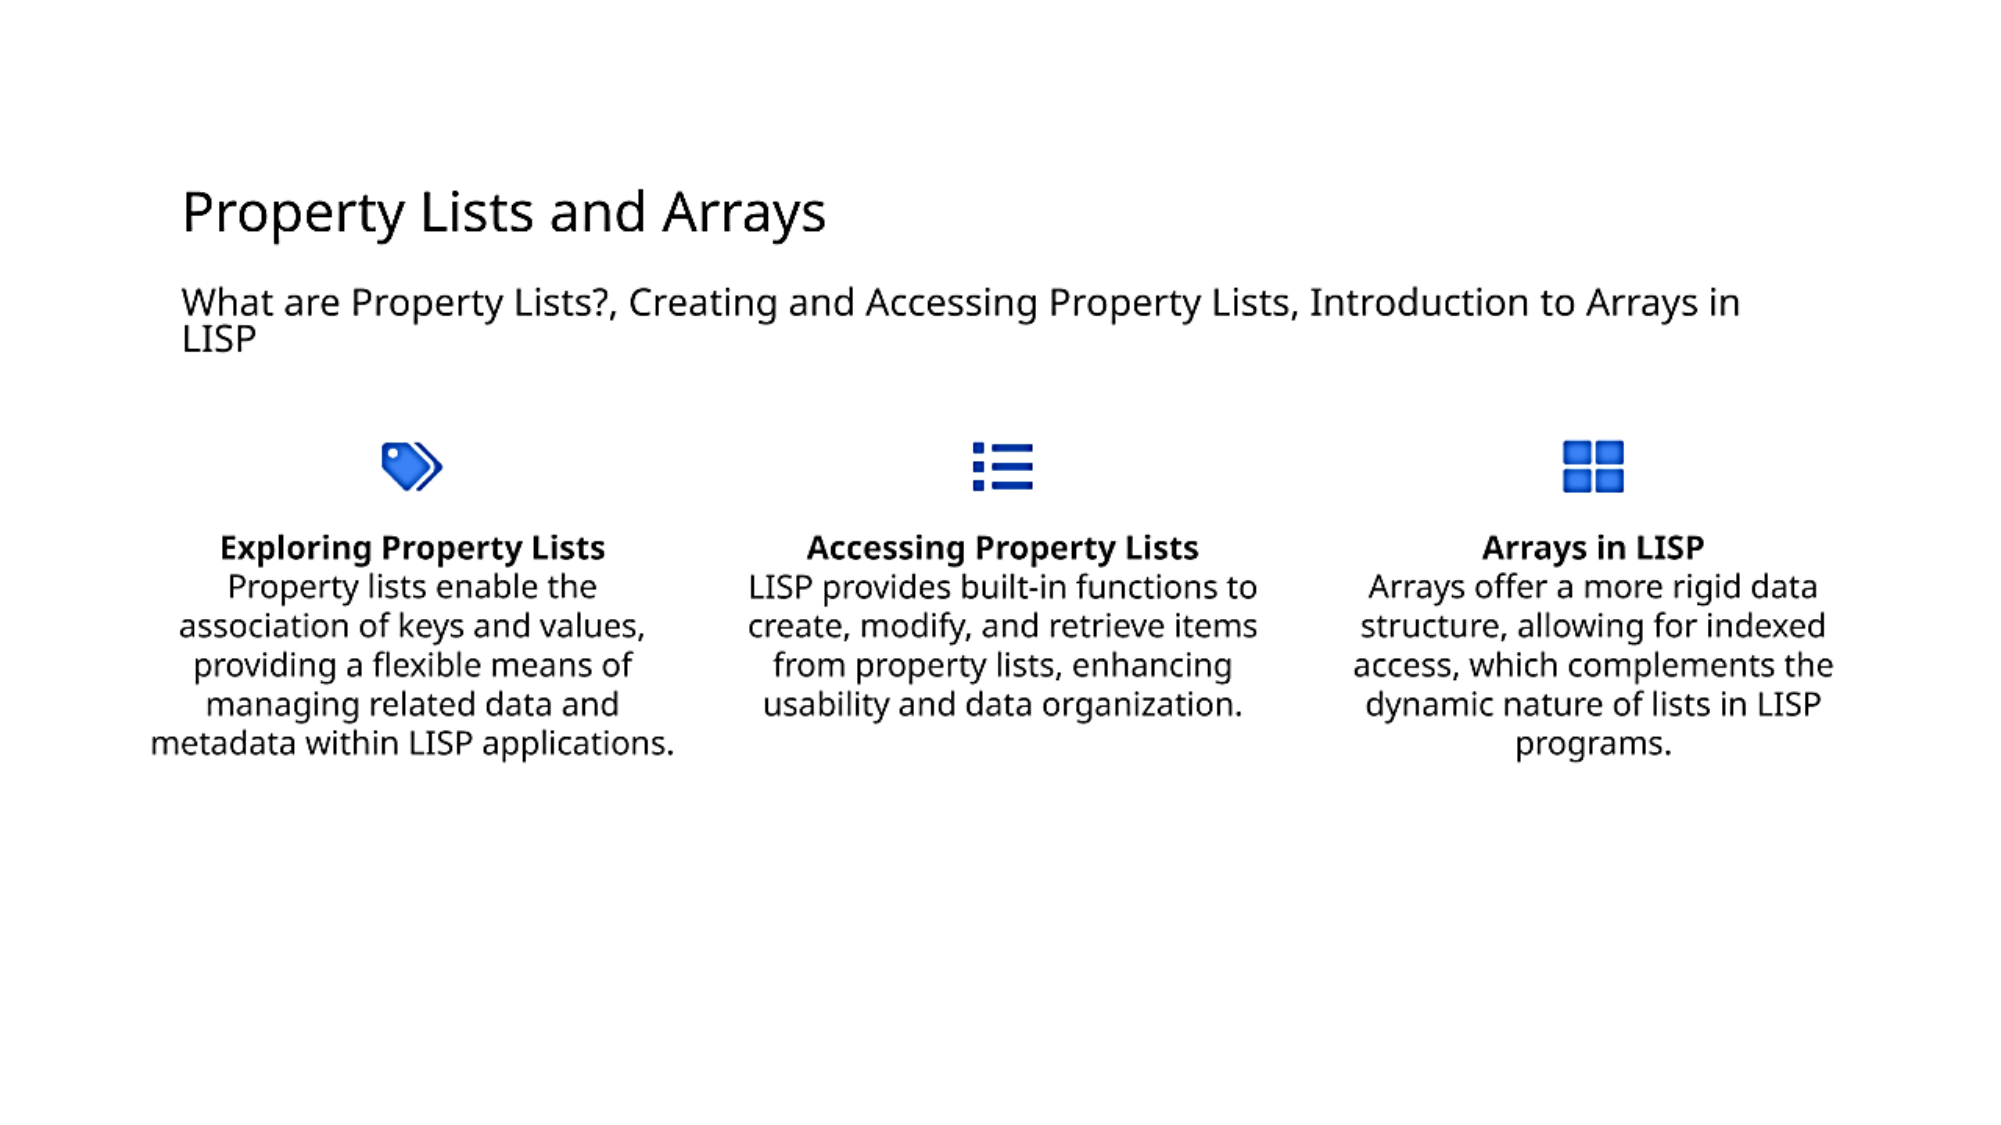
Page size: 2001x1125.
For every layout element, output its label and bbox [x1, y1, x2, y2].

picture [121, 155, 1879, 970]
